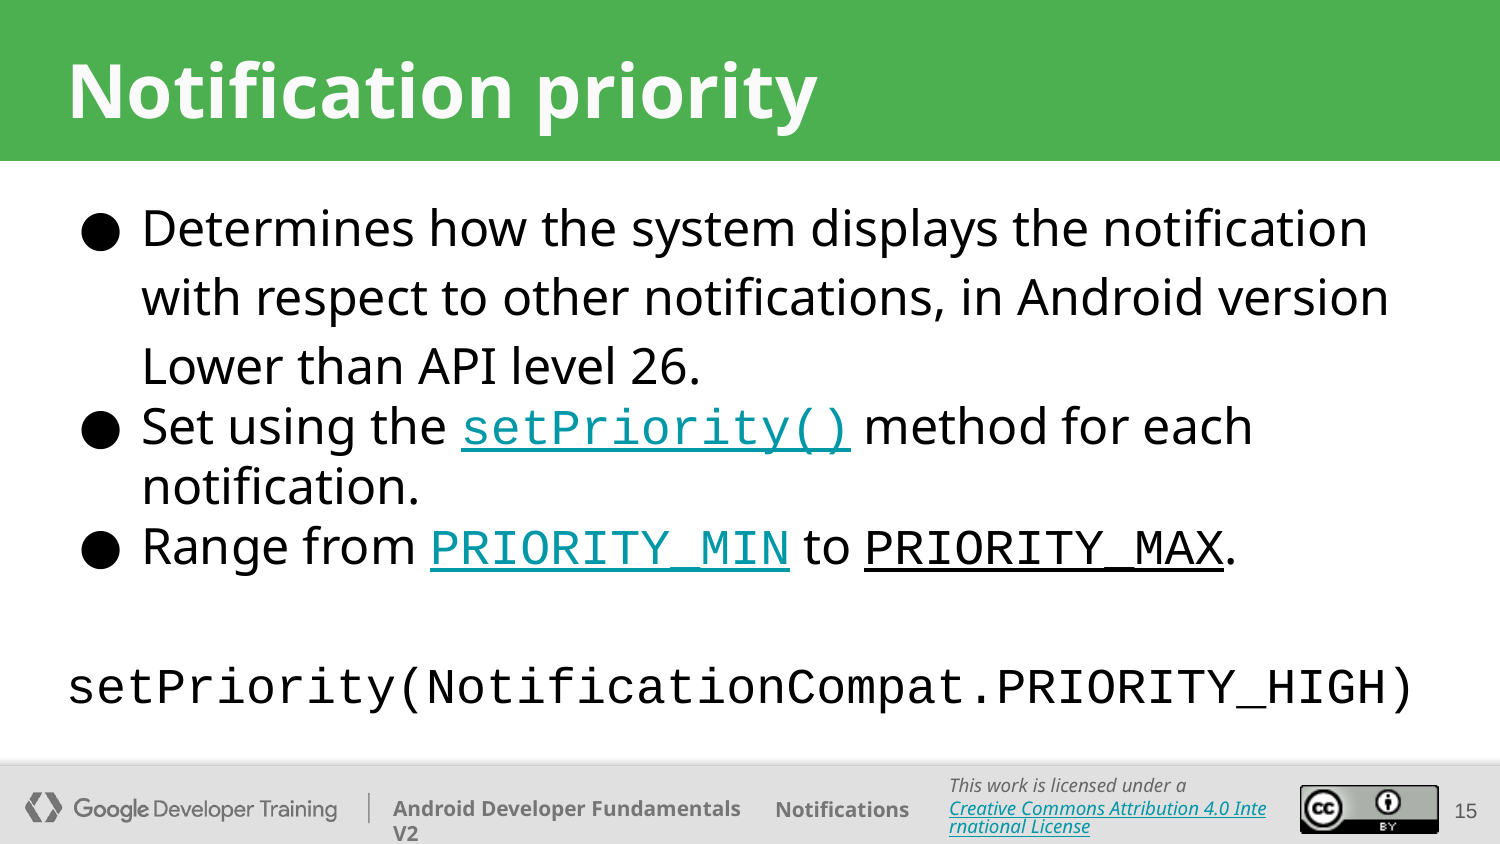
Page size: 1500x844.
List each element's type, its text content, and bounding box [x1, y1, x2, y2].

title Notification priority [51, 28, 1449, 122]
list Determines how the system displays the notification with respect to other notifications, in Android version Lower than API level 26. Set using the setPriority() method for each notification. Range from PRIORITY_MIN to PRIORITY_MAX. setPriority(NotificationCompat.PRIORITY_HIGH) [51, 172, 1449, 758]
slide_number ‹#› [1402, 777, 1493, 842]
picture [0, 161, 1500, 844]
